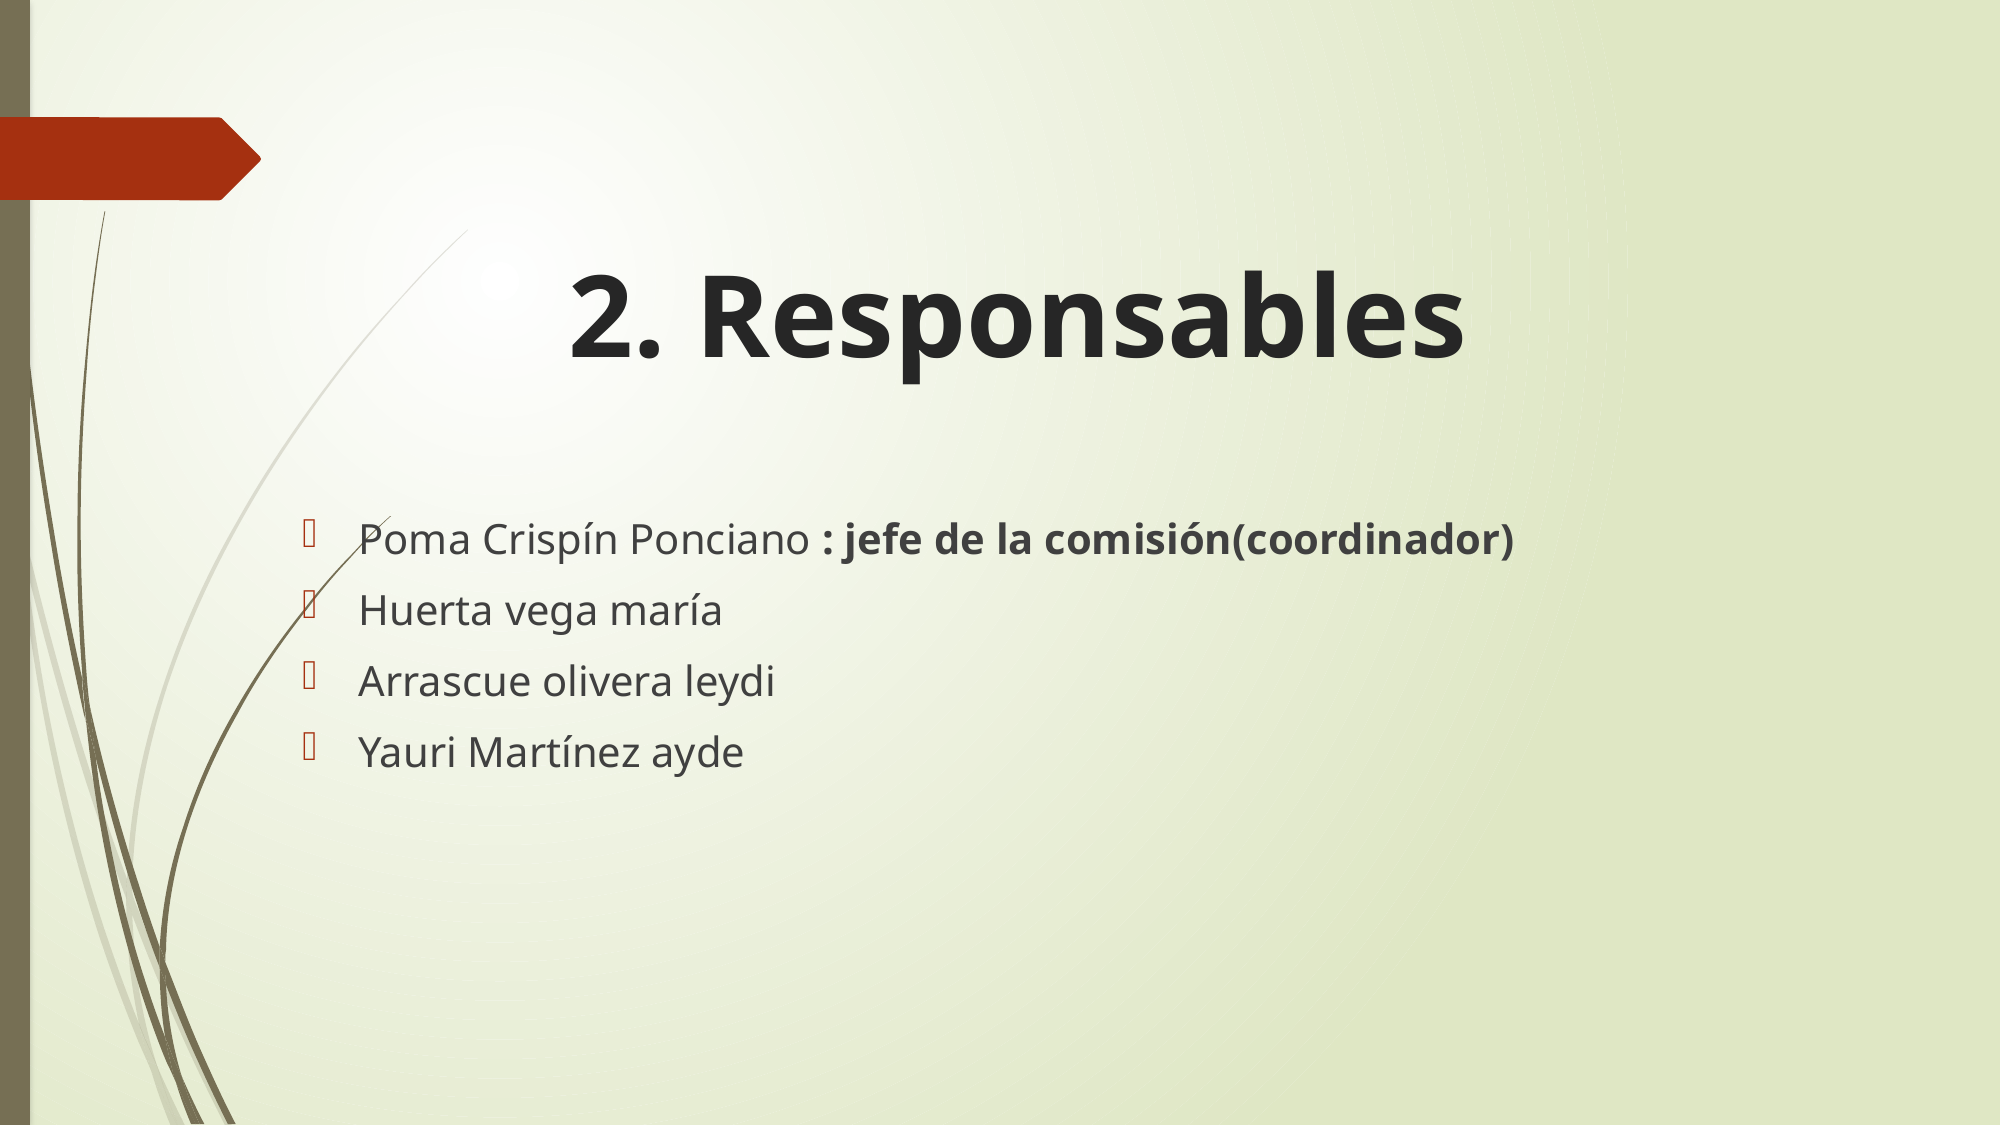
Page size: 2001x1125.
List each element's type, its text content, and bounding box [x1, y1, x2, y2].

title 2. Responsables [320, 236, 1717, 373]
list Poma Crispín Ponciano : jefe de la comisión(coordinador) Huerta vega maría Arrascue olivera leydi Yauri Martínez ayde [287, 373, 1888, 871]
